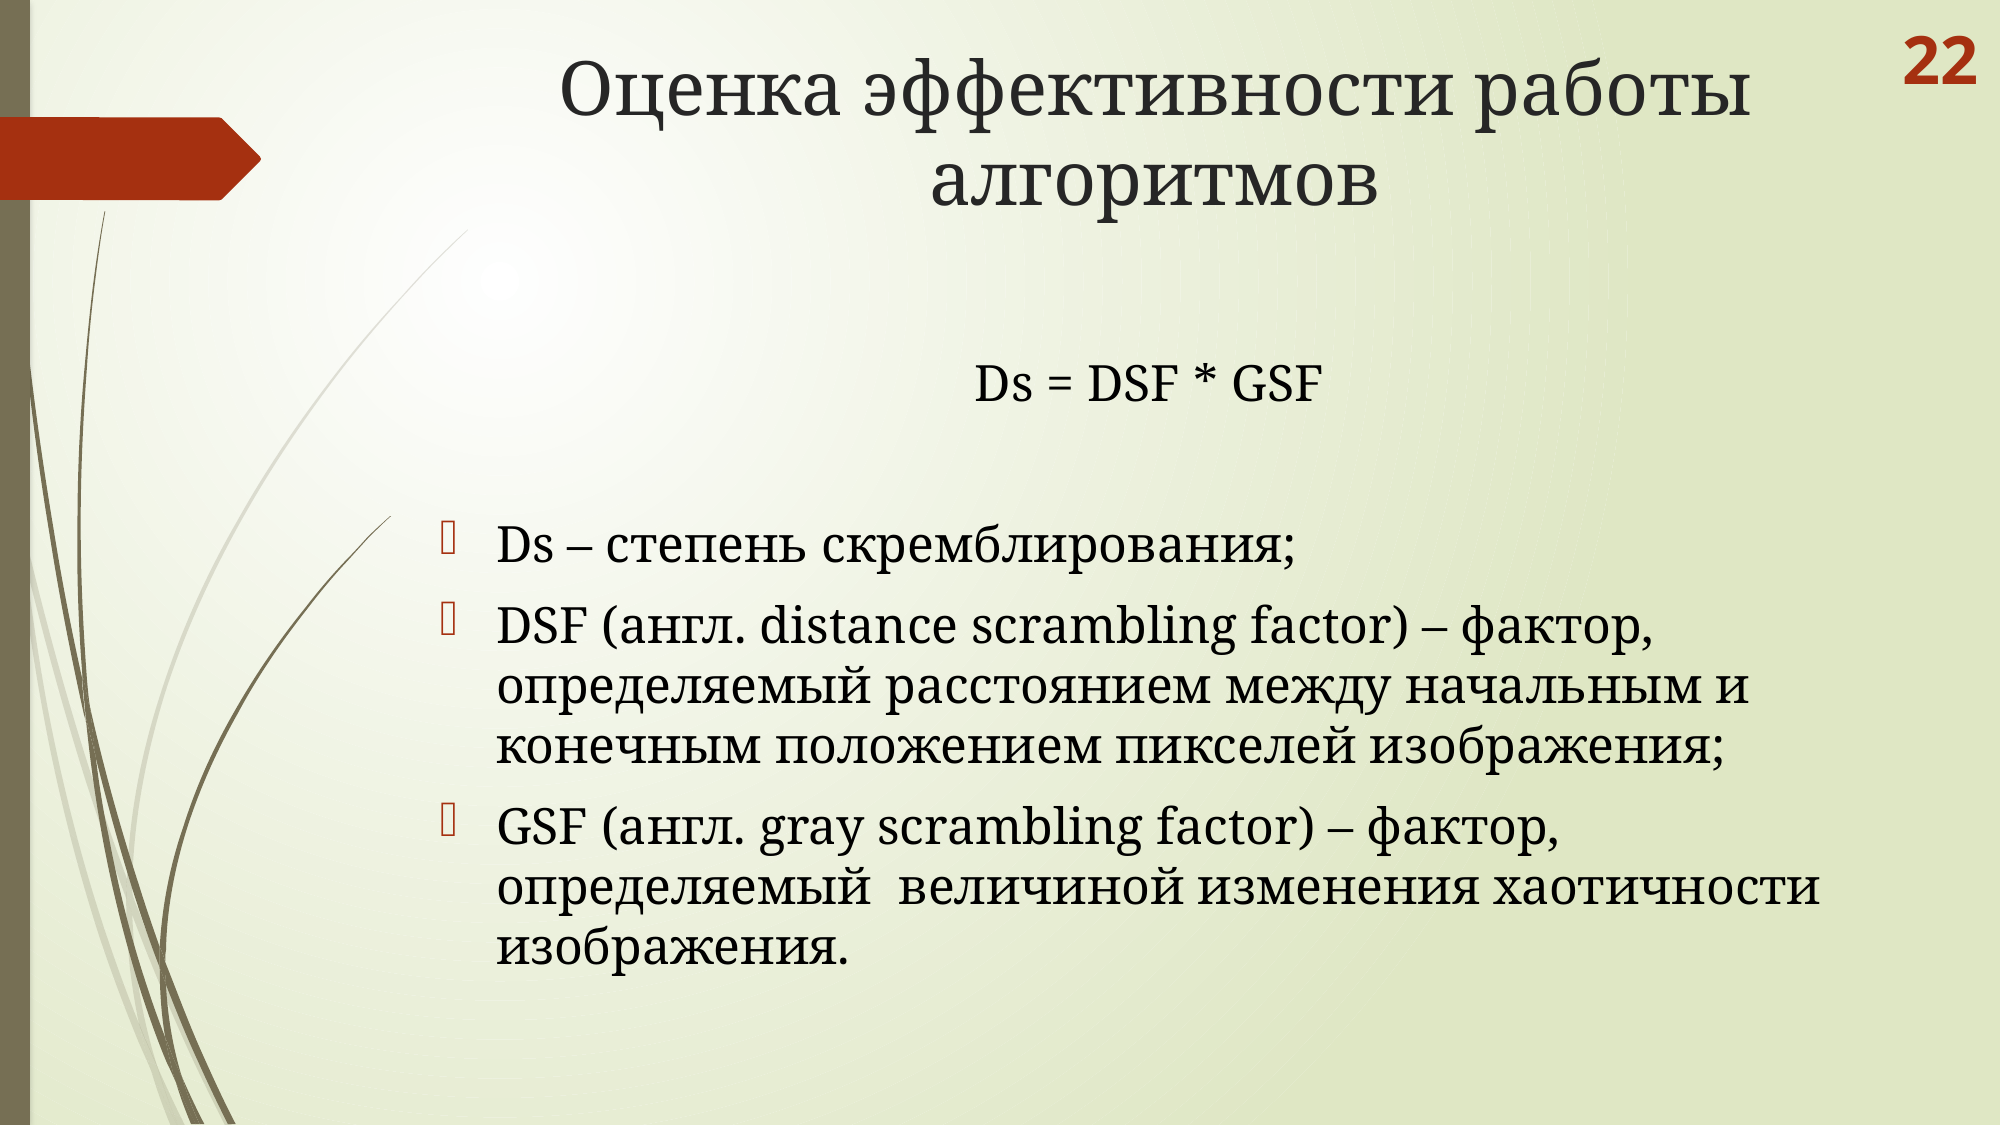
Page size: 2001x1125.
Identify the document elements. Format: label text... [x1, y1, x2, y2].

text_box 22 [1887, 10, 2000, 106]
list Ds = DSF * GSF Ds – степень скремблирования; DSF (англ. distance scrambling factor) – фактор, определяемый расстоянием между начальным и конечным положением пикселей изображения; GSF (англ. gray scrambling factor) – фактор, определяемый величиной изменения хаотичности изображения. [424, 343, 1888, 1068]
title Оценка эффективности работы алгоритмов [424, 33, 1887, 244]
